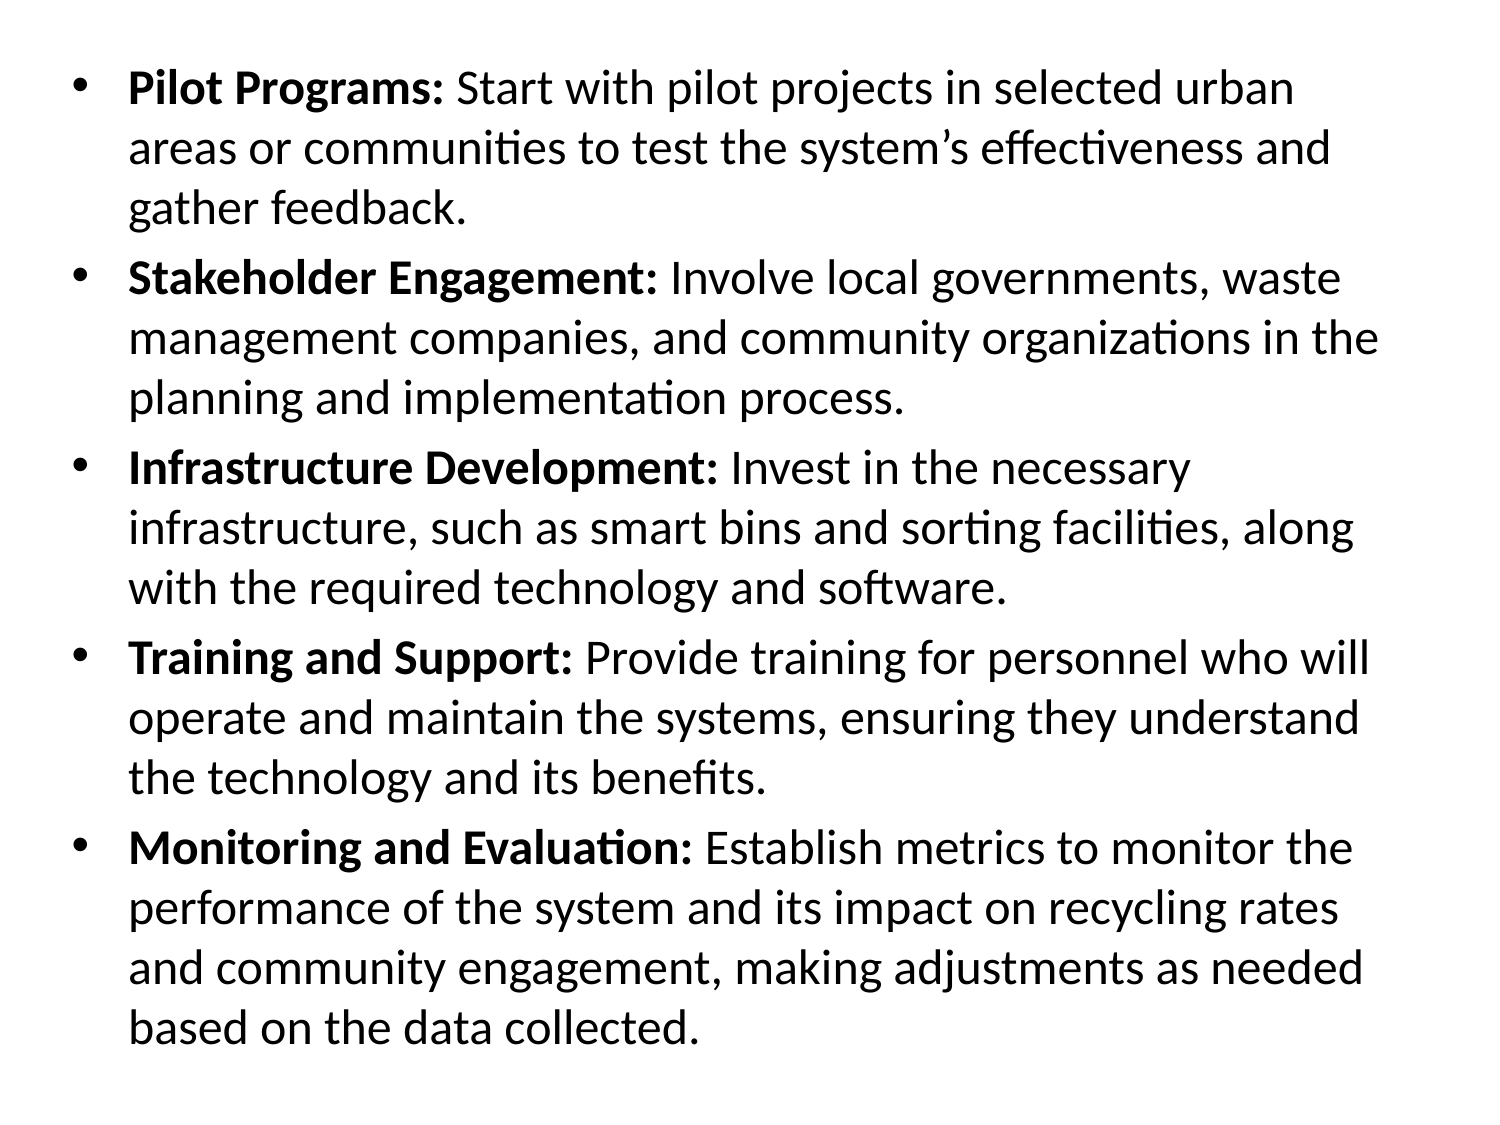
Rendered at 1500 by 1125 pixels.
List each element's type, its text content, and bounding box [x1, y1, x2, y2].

list Pilot Programs: Start with pilot projects in selected urban areas or communities to test the system’s effectiveness and gather feedback. Stakeholder Engagement: Involve local governments, waste management companies, and community organizations in the planning and implementation process. Infrastructure Development: Invest in the necessary infrastructure, such as smart bins and sorting facilities, along with the required technology and software. Training and Support: Provide training for personnel who will operate and maintain the systems, ensuring they understand the technology and its benefits. Monitoring and Evaluation: Establish metrics to monitor the performance of the system and its impact on recycling rates and community engagement, making adjustments as needed based on the data collected. [56, 47, 1407, 1073]
